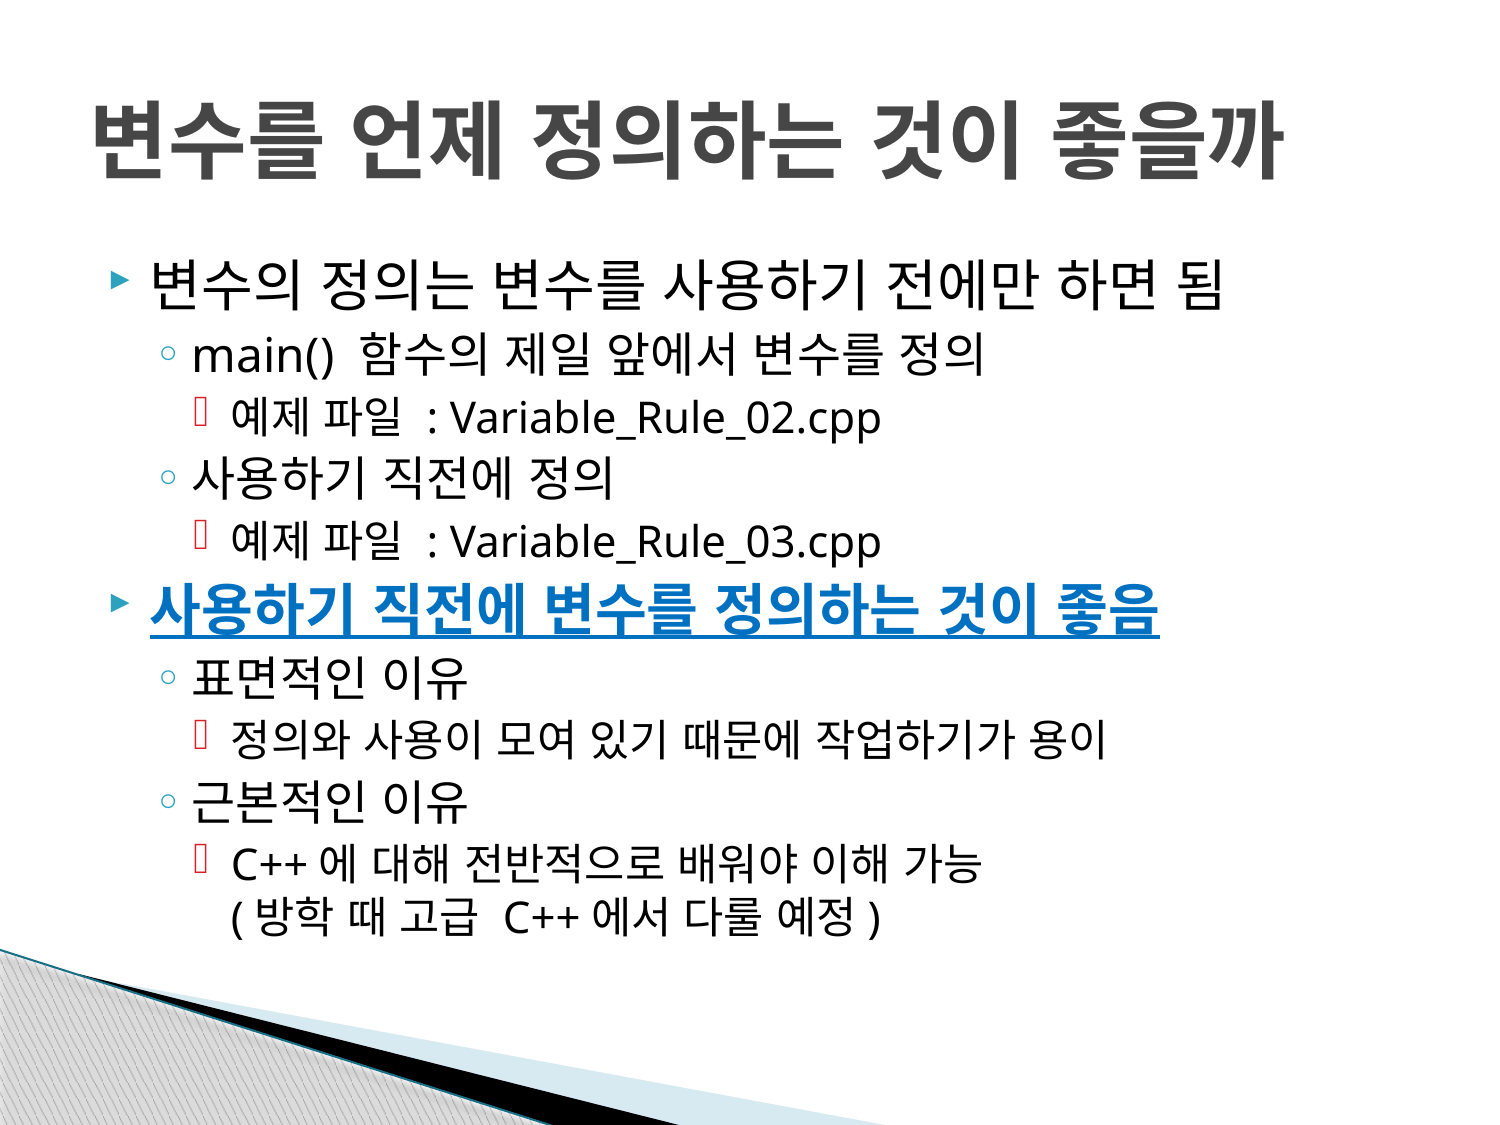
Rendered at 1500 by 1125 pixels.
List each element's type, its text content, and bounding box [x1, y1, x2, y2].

list 변수의 정의는 변수를 사용하기 전에만 하면 됨 main() 함수의 제일 앞에서 변수를 정의 예제 파일 : Variable_Rule_02.cpp 사용하기 직전에 정의 예제 파일 : Variable_Rule_03.cpp 사용하기 직전에 변수를 정의하는 것이 좋음 표면적인 이유 정의와 사용이 모여 있기 때문에 작업하기가 용이 근본적인 이유 C++에 대해 전반적으로 배워야 이해 가능 (방학 때 고급 C++에서 다룰 예정) [75, 243, 1425, 986]
title 변수를 언제 정의하는 것이 좋을까 [75, 45, 1425, 233]
